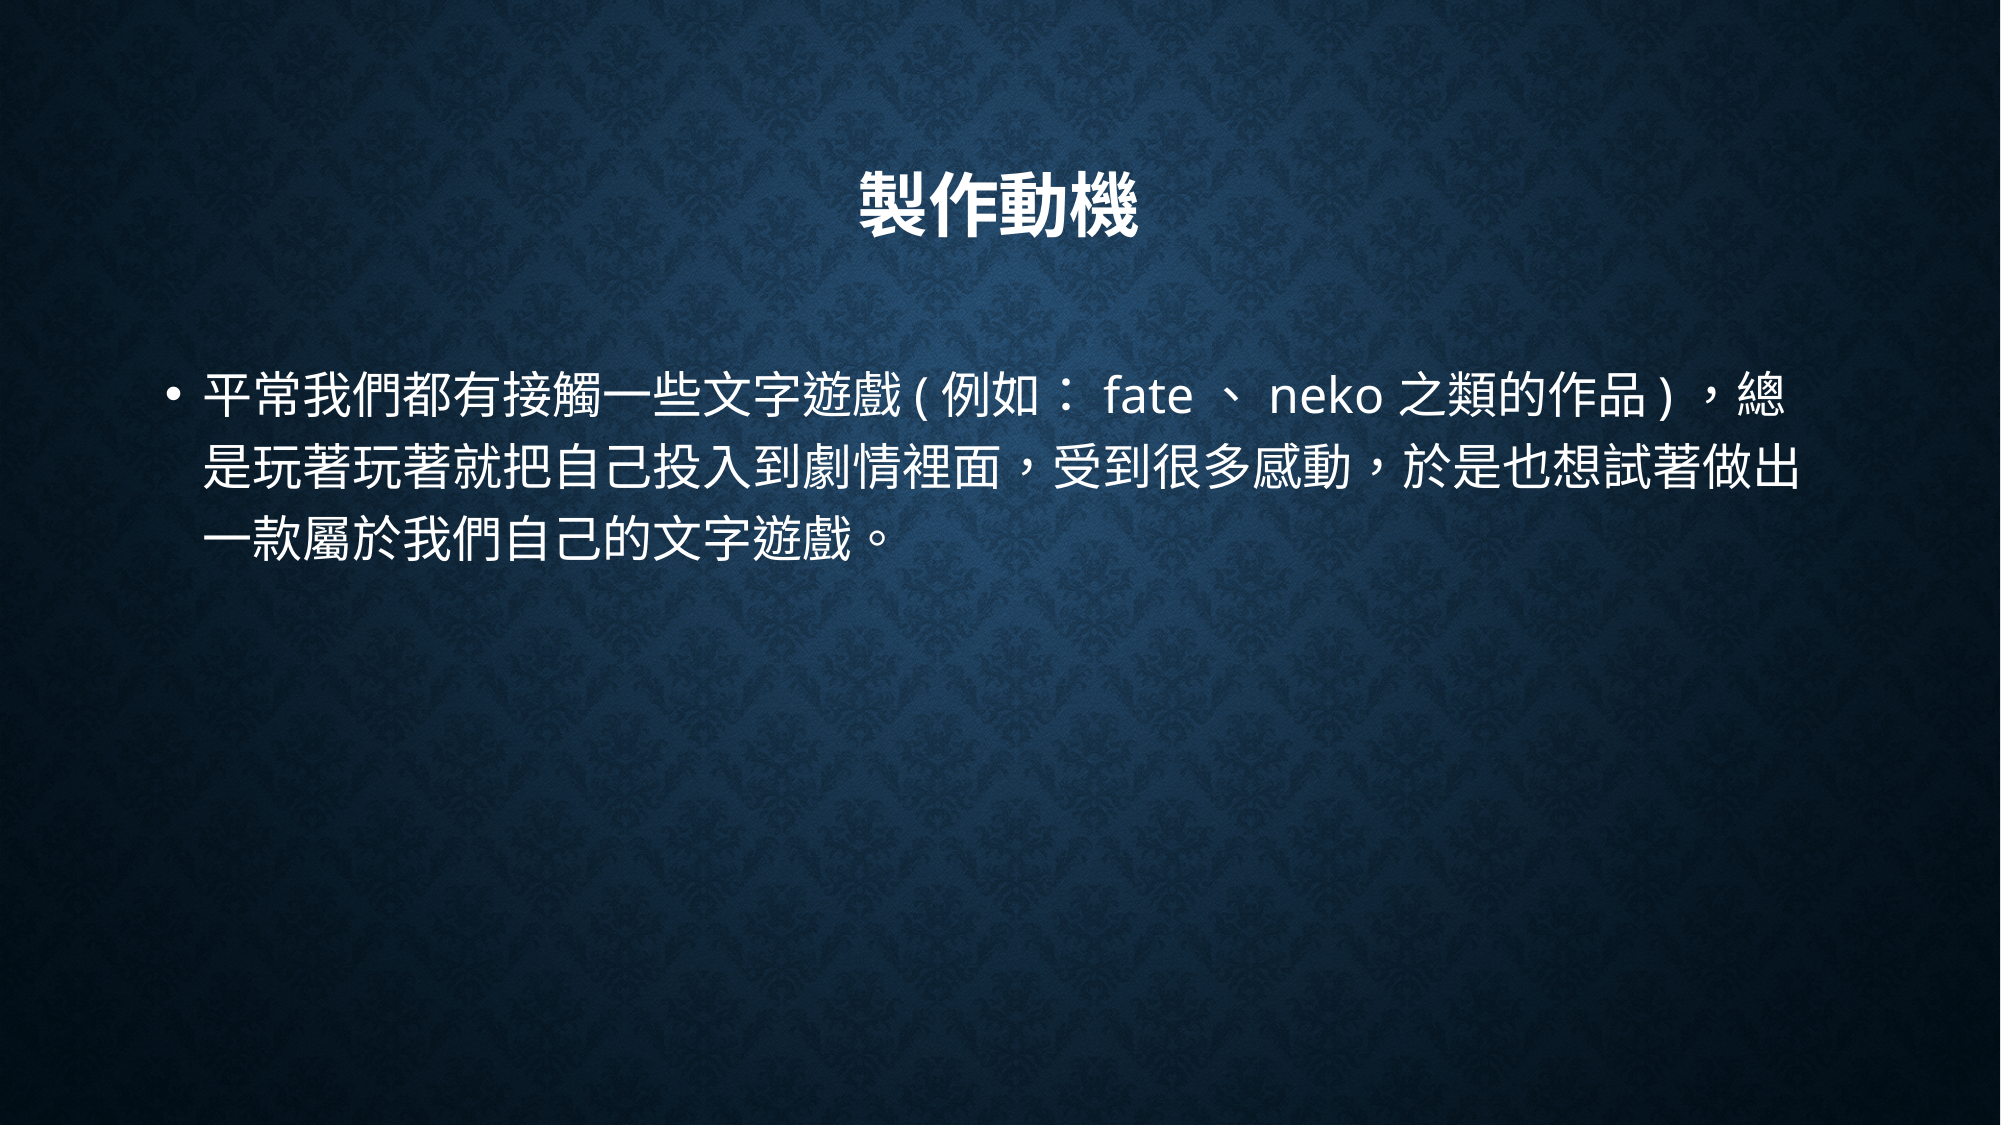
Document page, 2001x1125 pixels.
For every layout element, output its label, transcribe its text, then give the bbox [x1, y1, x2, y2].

title 製作動機 [149, 99, 1849, 318]
list 平常我們都有接觸一些文字遊戲(例如：fate、neko之類的作品)，總是玩著玩著就把自己投入到劇情裡面，受到很多感動，於是也想試著做出一款屬於我們自己的文字遊戲。 [149, 343, 1849, 950]
